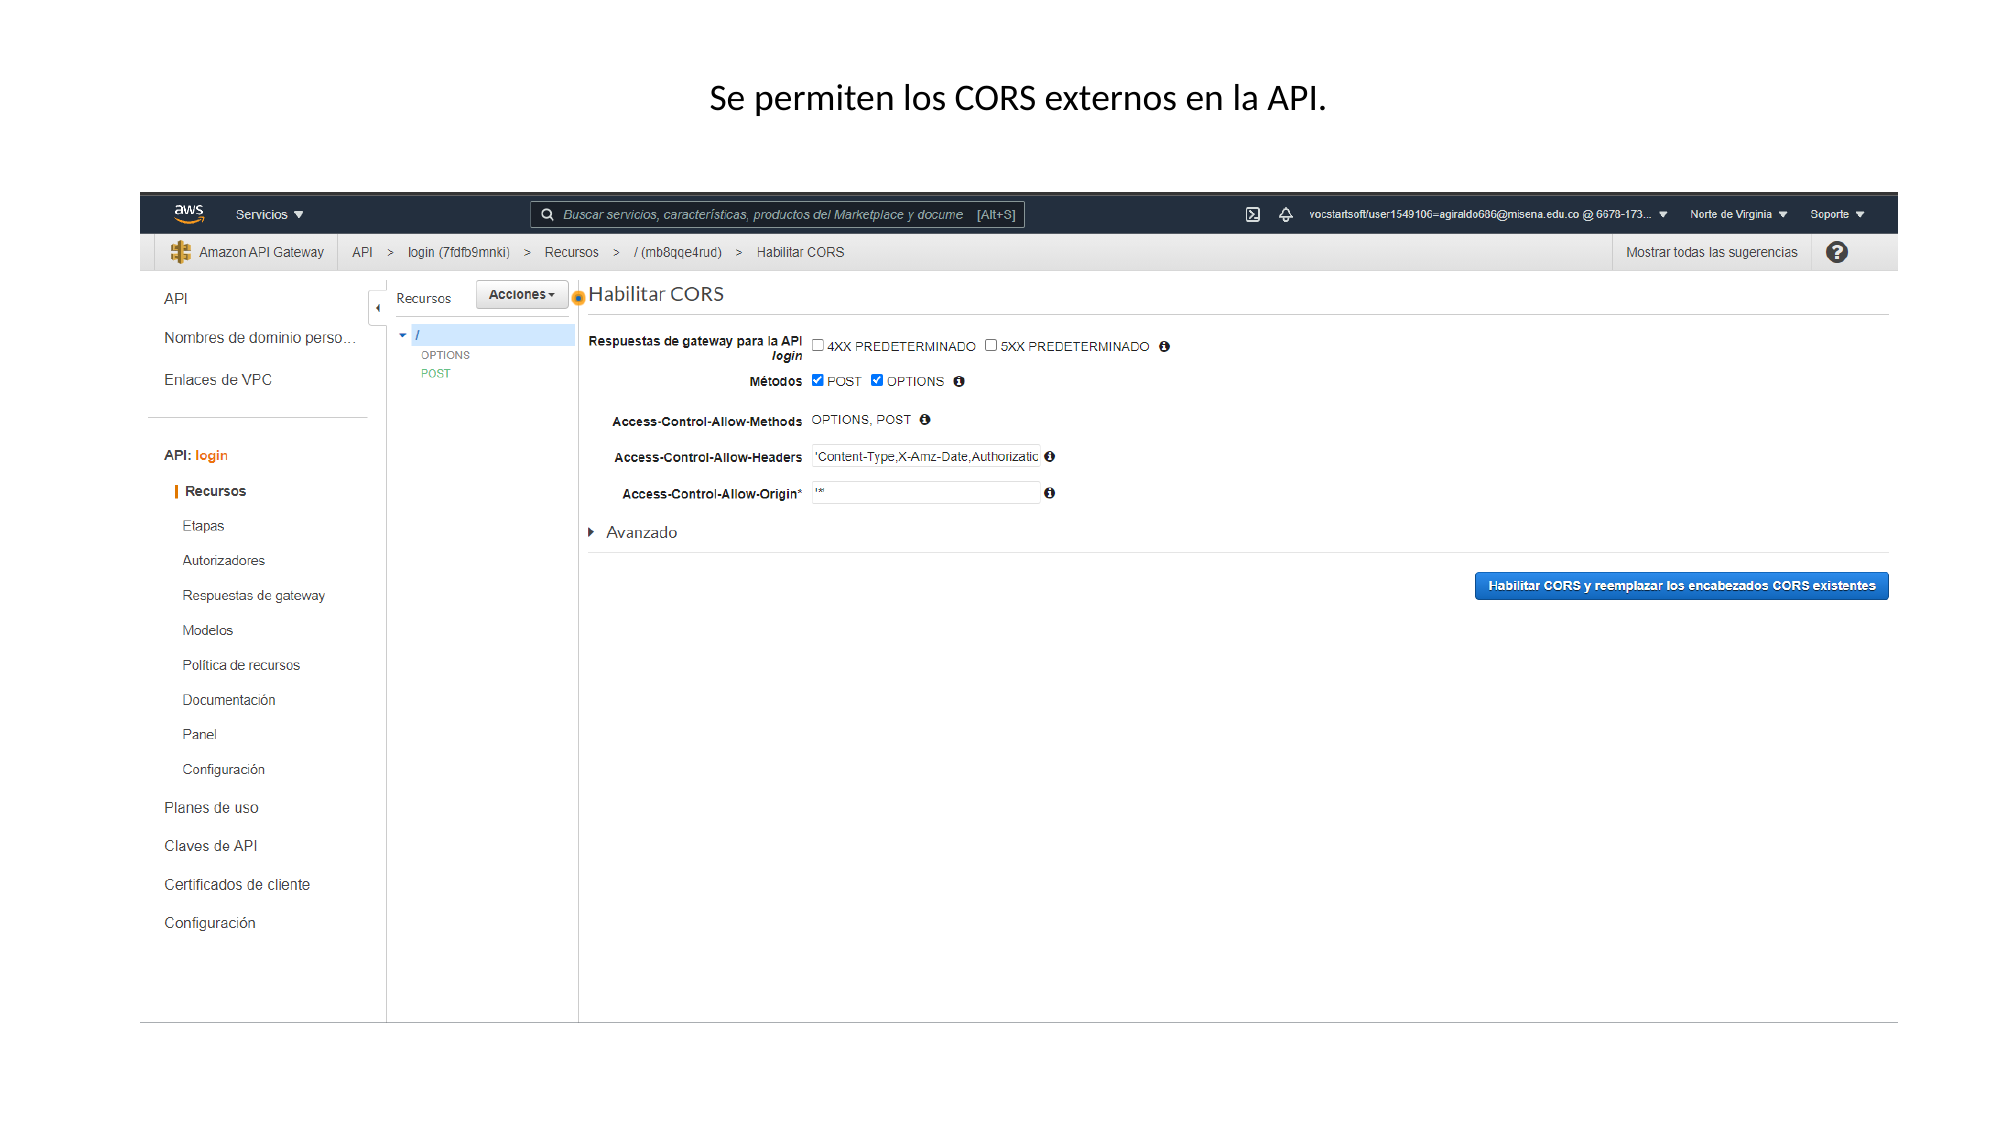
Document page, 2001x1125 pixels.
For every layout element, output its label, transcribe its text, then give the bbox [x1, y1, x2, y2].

text_box Se permiten los CORS externos en la API. [327, 65, 1710, 126]
picture [139, 192, 1898, 1023]
